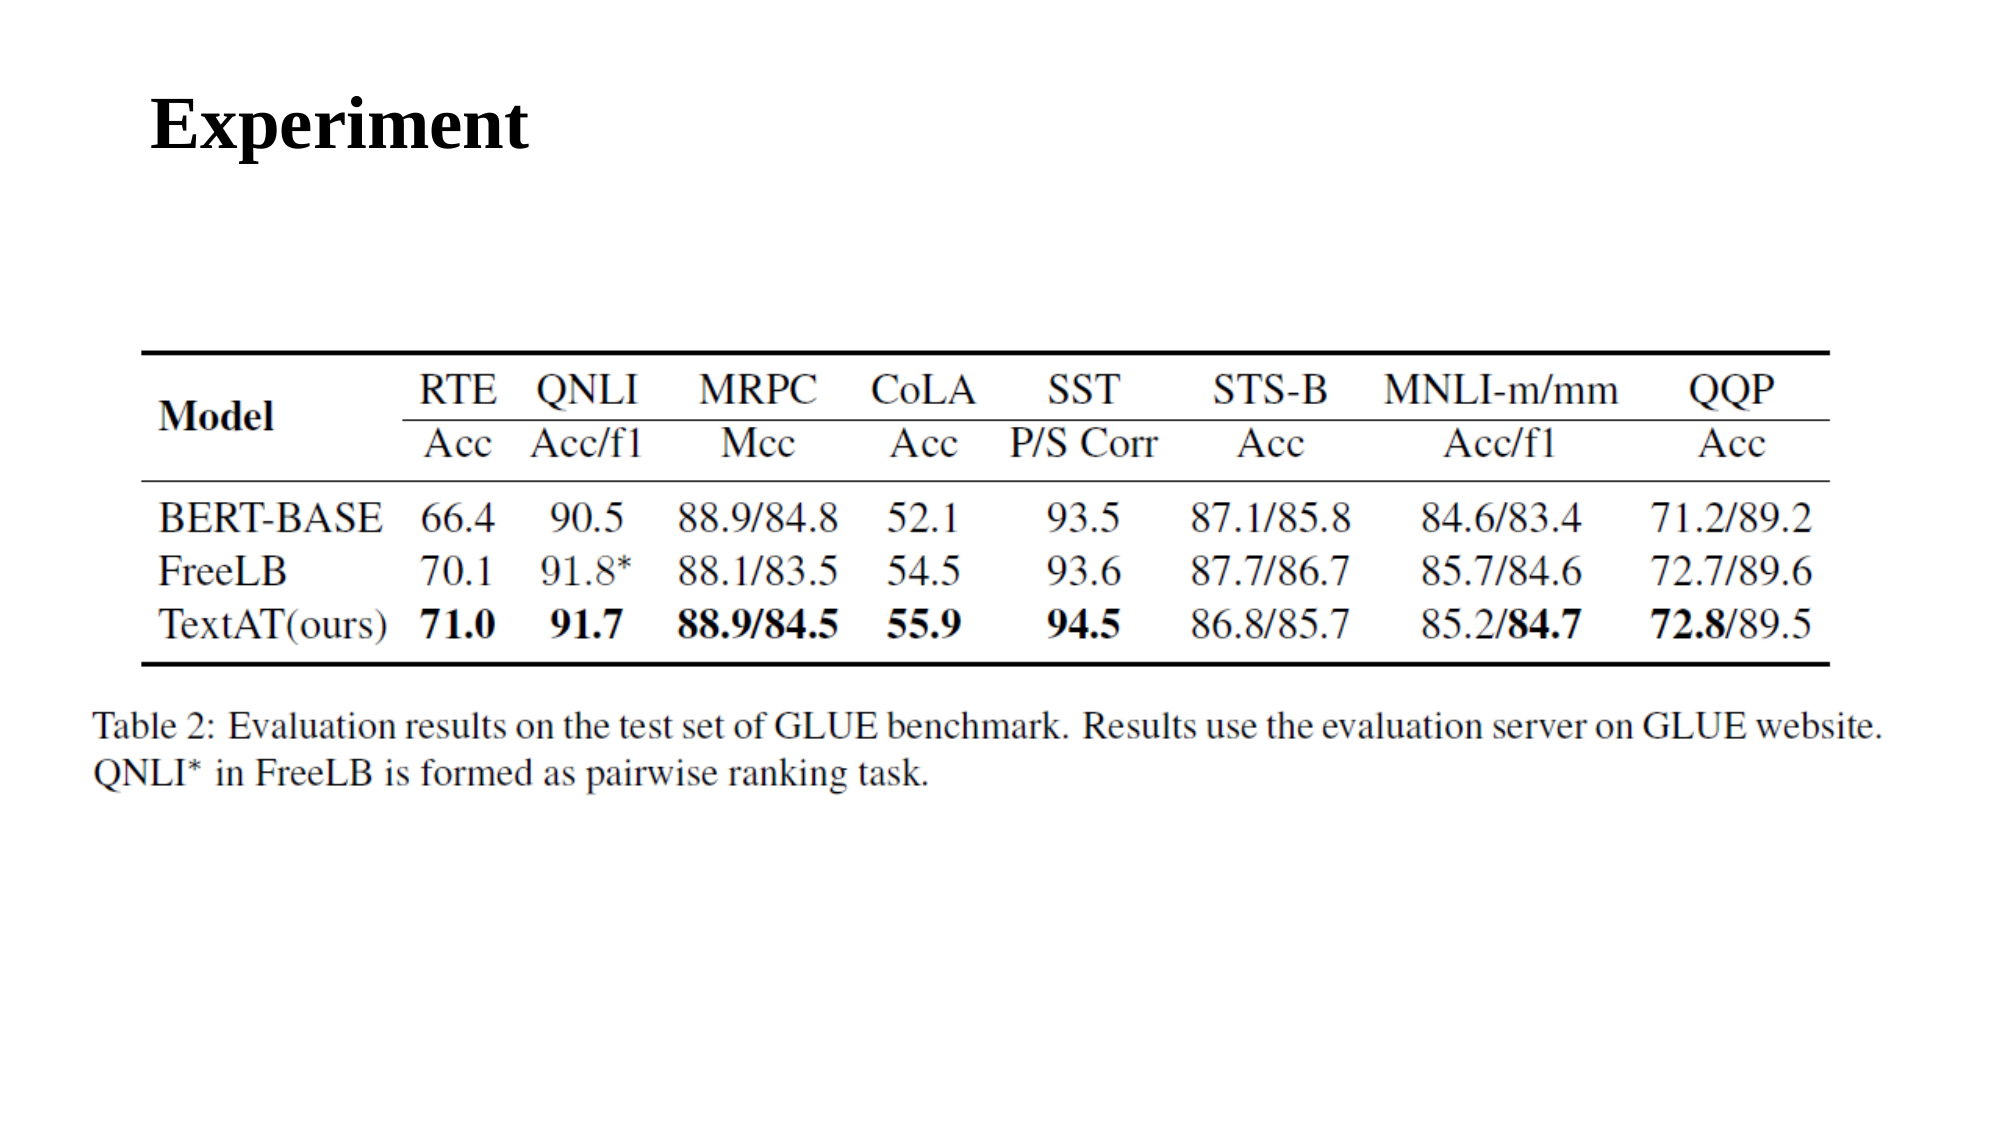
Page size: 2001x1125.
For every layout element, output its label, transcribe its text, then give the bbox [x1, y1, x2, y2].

text_box Experiment [136, 65, 1783, 171]
picture [54, 307, 1935, 839]
